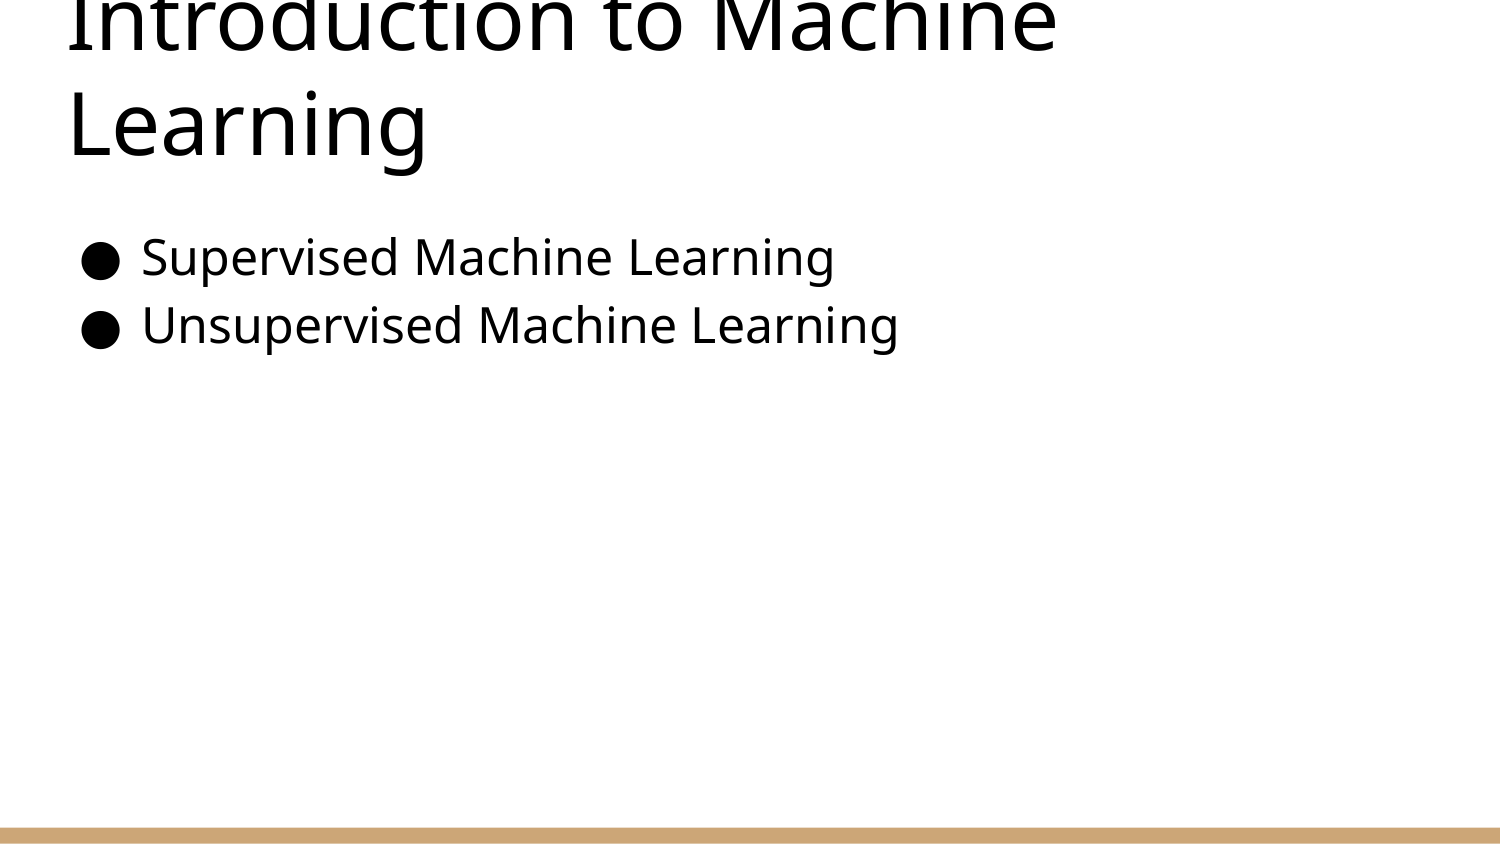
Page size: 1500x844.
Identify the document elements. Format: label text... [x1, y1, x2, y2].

title Introduction to Machine Learning [51, 51, 1449, 189]
list Supervised Machine Learning Unsupervised Machine Learning [51, 200, 1449, 752]
